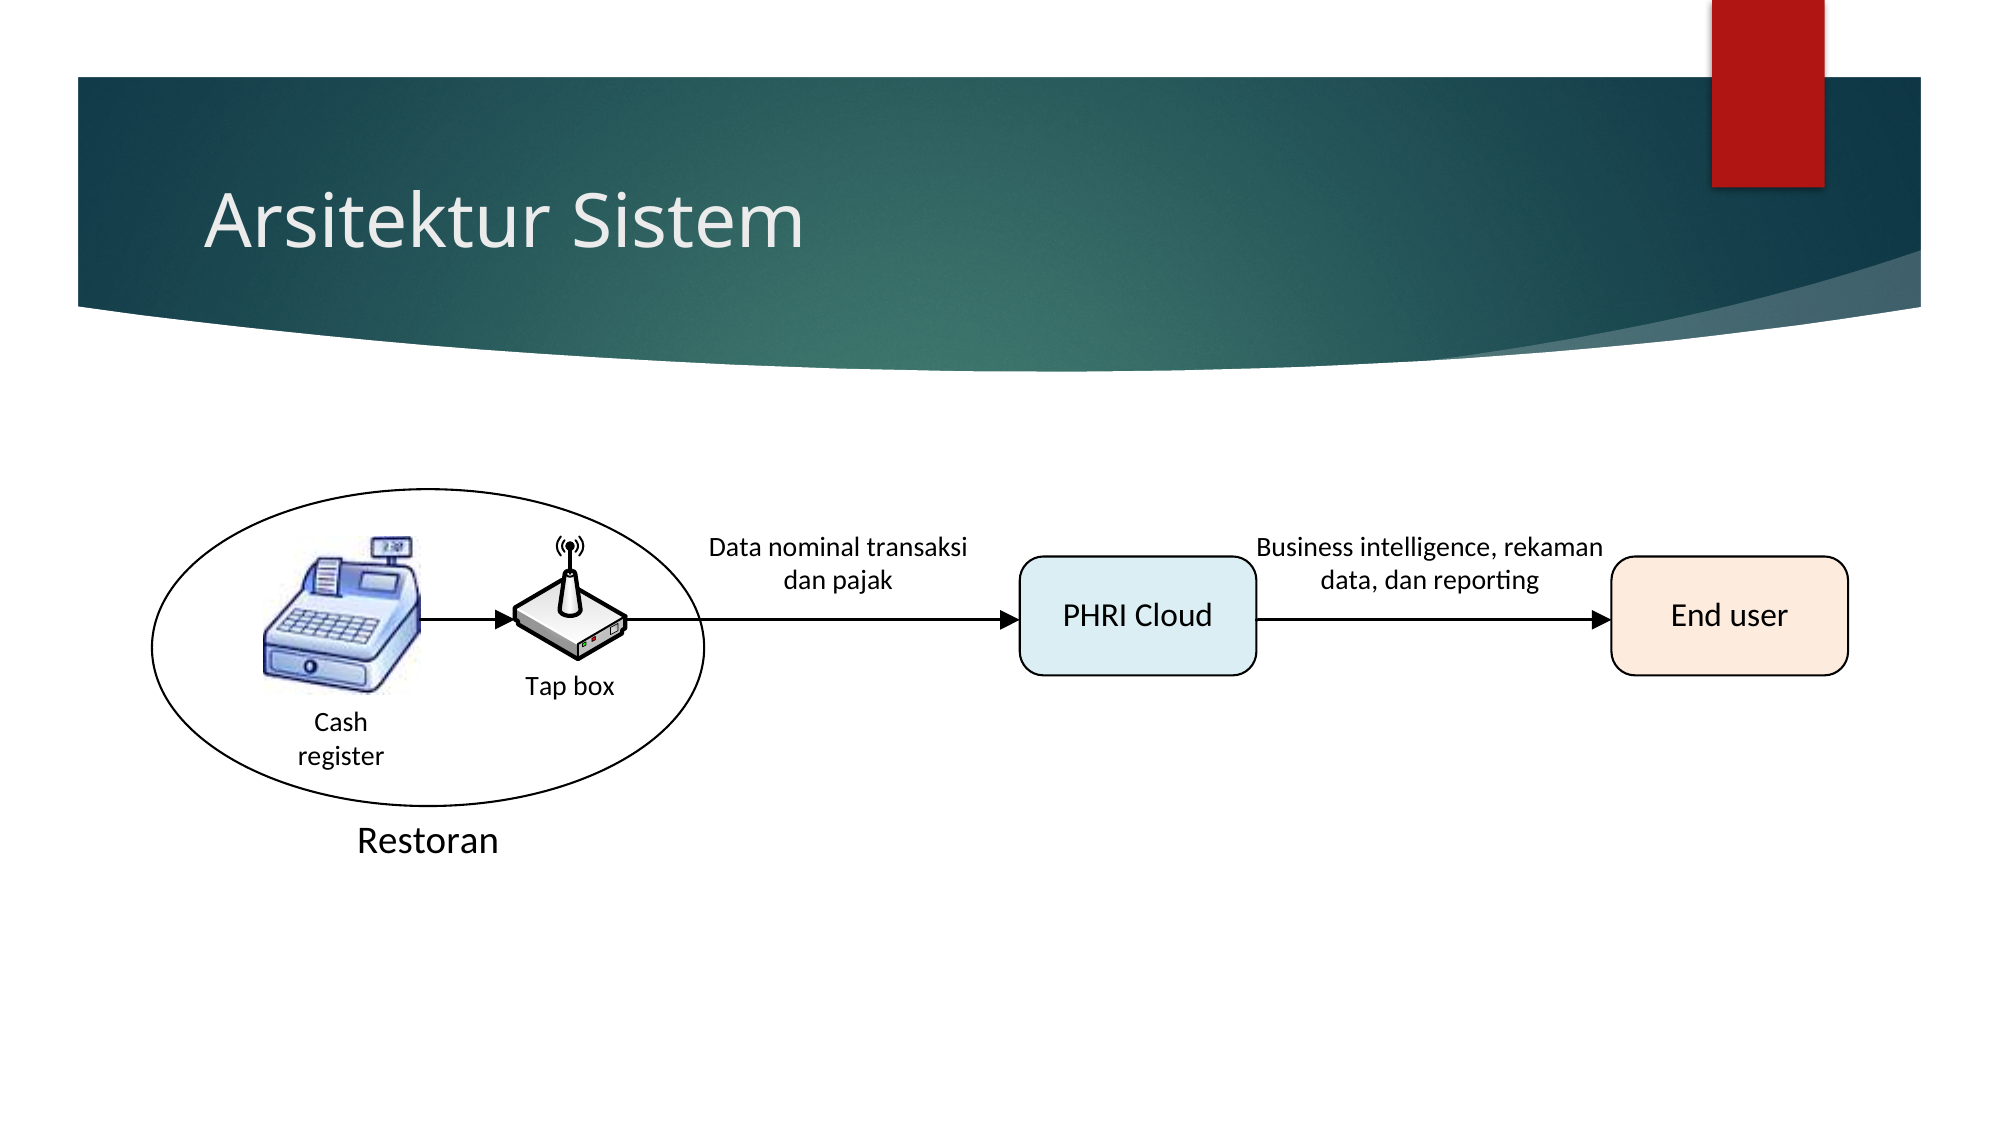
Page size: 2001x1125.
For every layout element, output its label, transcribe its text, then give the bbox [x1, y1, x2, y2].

picture [147, 484, 1853, 869]
title Arsitektur Sistem [189, 159, 1638, 276]
